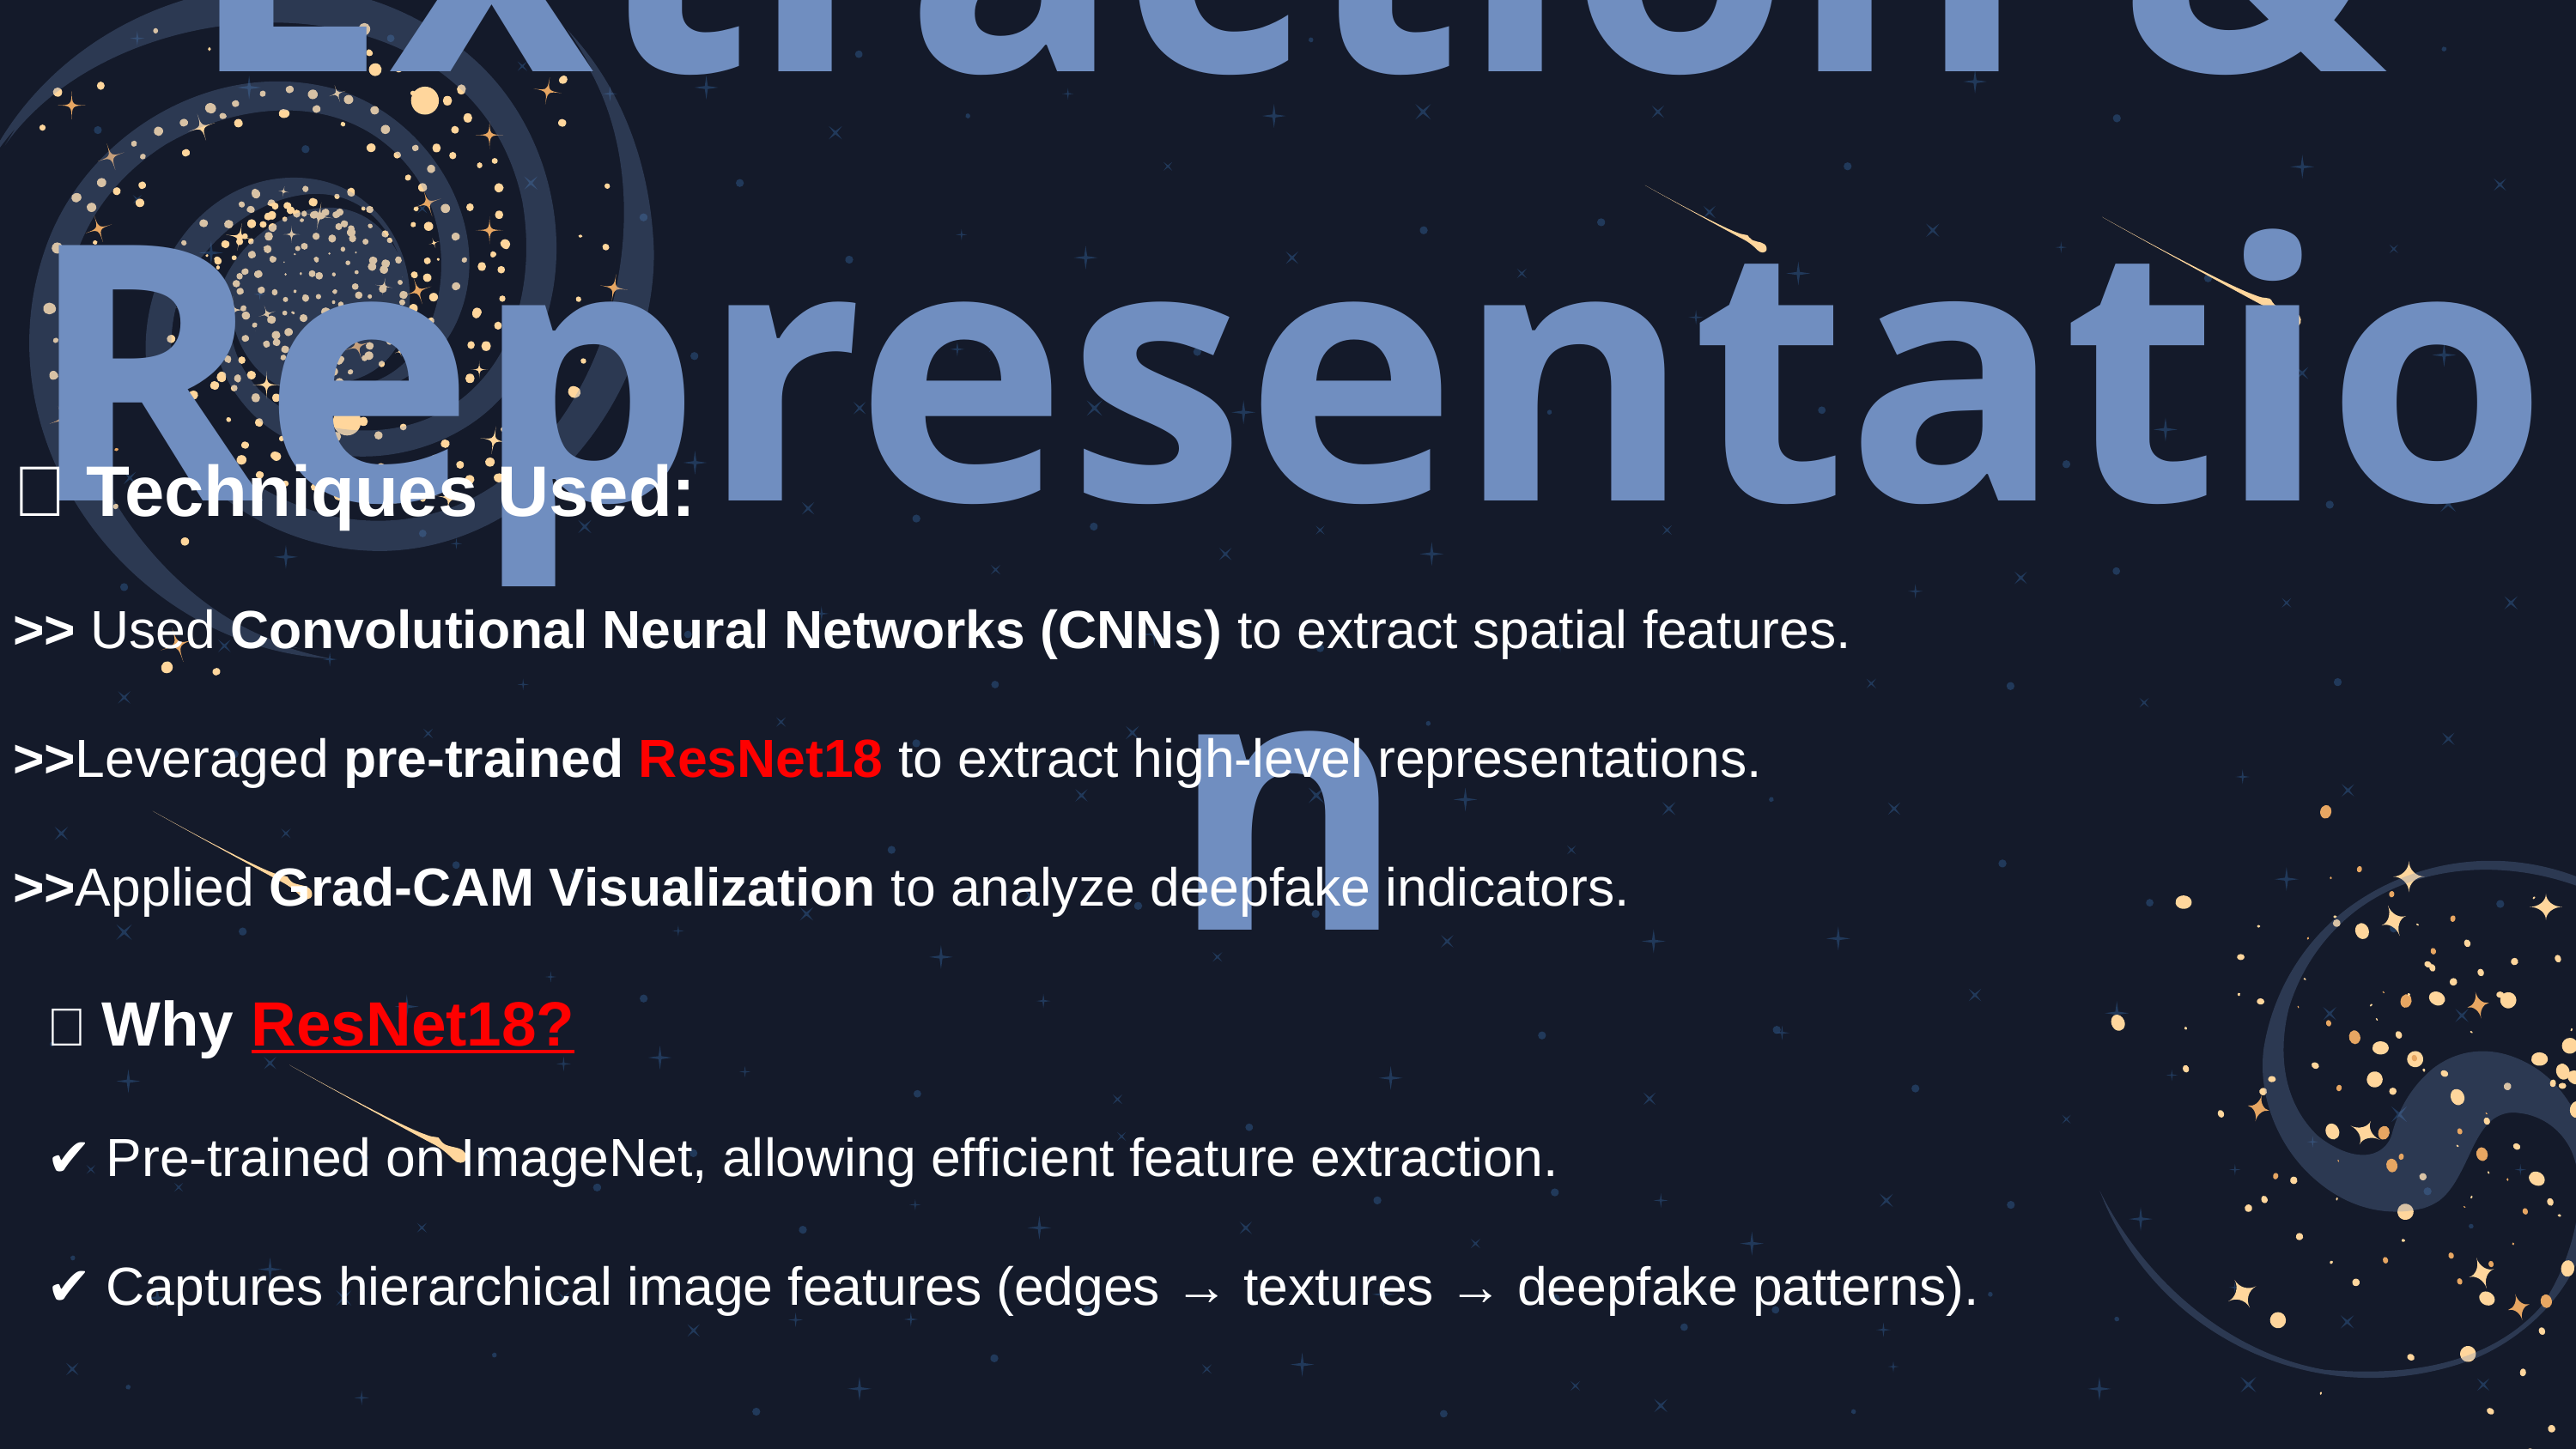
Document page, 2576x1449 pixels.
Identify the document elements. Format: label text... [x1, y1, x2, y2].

text_box 🔹 Why ResNet18? ✔ Pre-trained on ImageNet, allowing efficient feature extraction. ✔ Captures hierarchical image features (edges → textures → deepfake patterns). [33, 970, 2002, 1330]
title Feature Extraction & Representation [0, 0, 2576, 286]
text_box 🔹 Techniques Used: >> Used Convolutional Neural Networks (CNNs) to extract spatial features. >>Leveraged pre-trained ResNet18 to extract high-level representations. >>Applied Grad-CAM Visualization to analyze deepfake indicators. [0, 432, 2576, 930]
